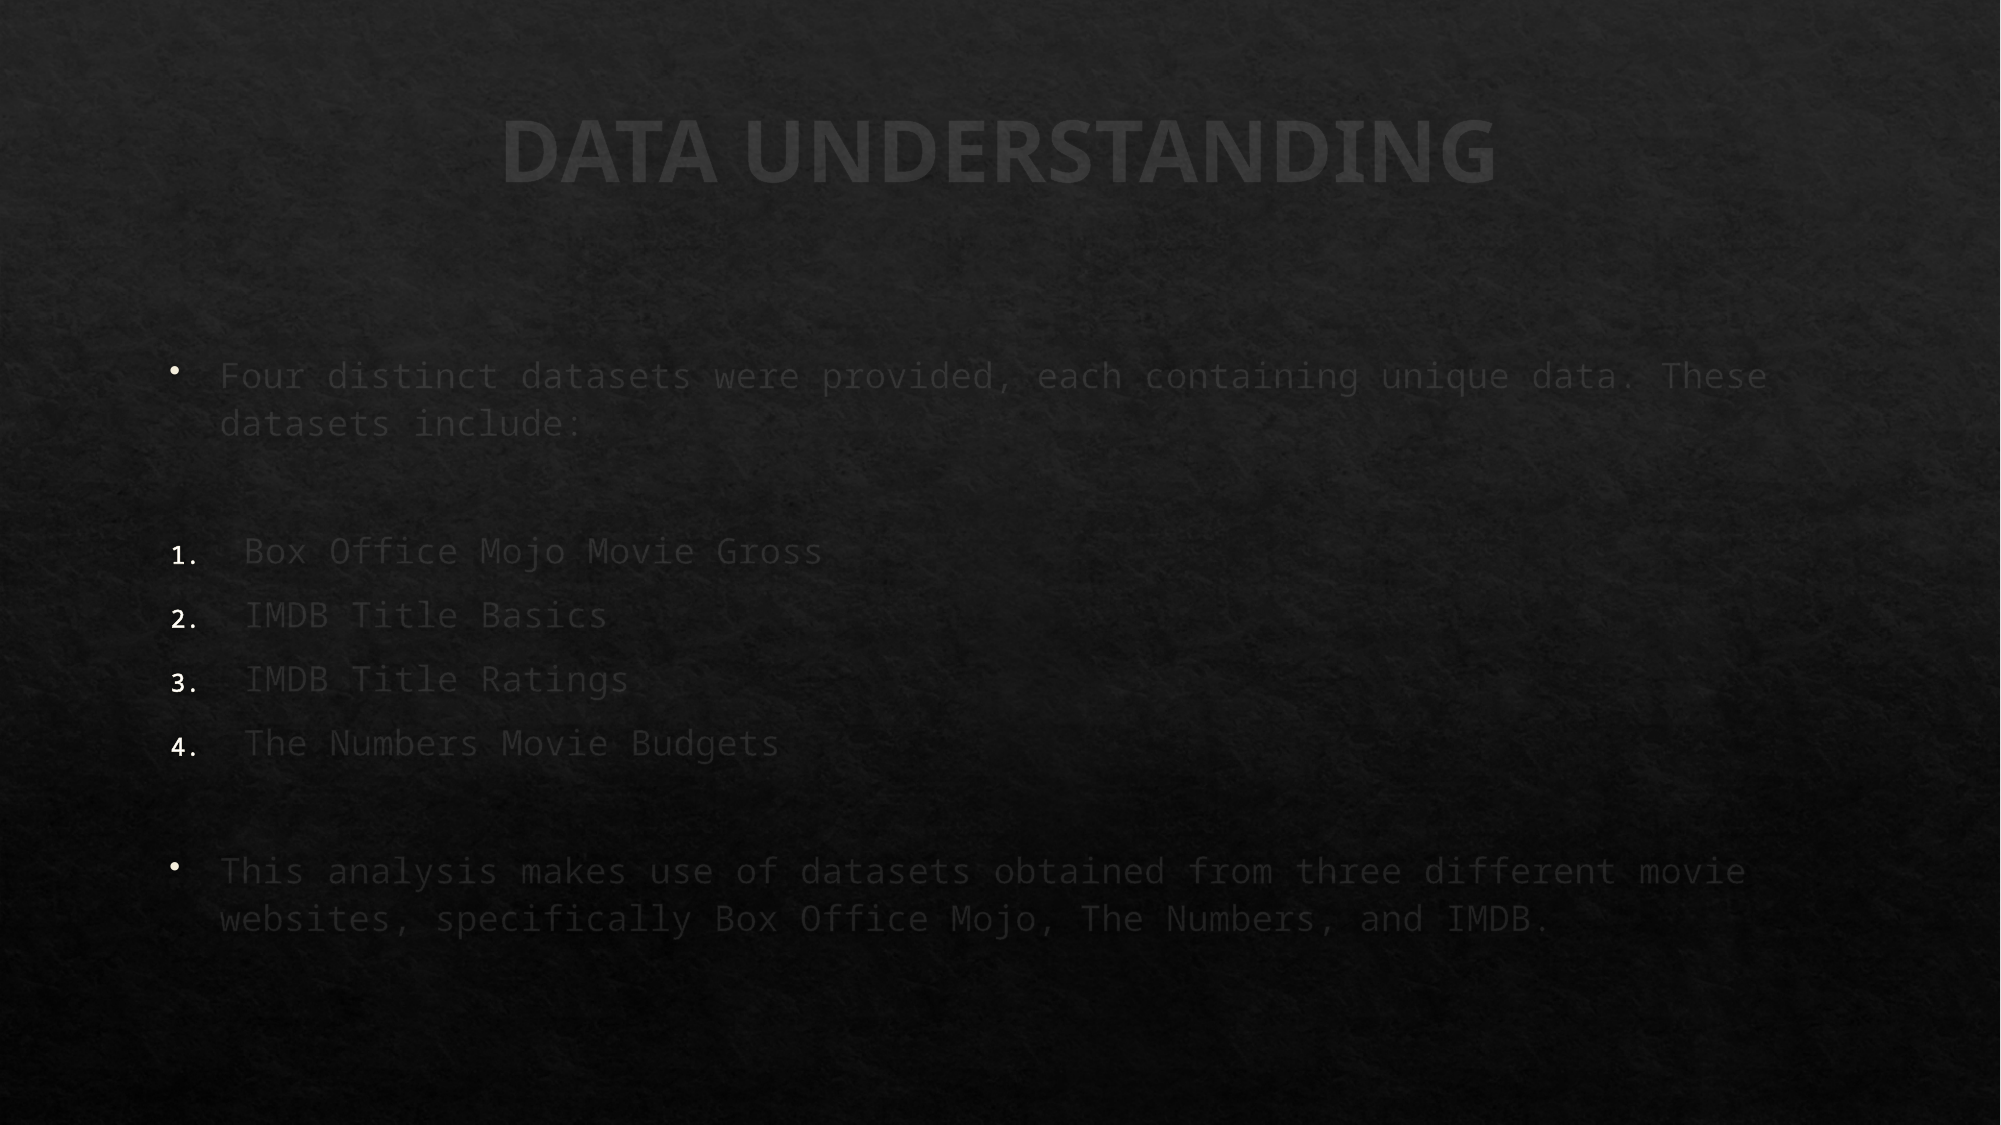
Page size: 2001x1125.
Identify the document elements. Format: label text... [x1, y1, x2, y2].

list Four distinct datasets were provided, each containing unique data. These datasets include: Box Office Mojo Movie Gross IMDB Title Basics IMDB Title Ratings The Numbers Movie Budgets This analysis makes use of datasets obtained from three different movie websites, specifically Box Office Mojo, The Numbers, and IMDB. [149, 340, 1849, 950]
title Data Understanding [149, 99, 1849, 307]
